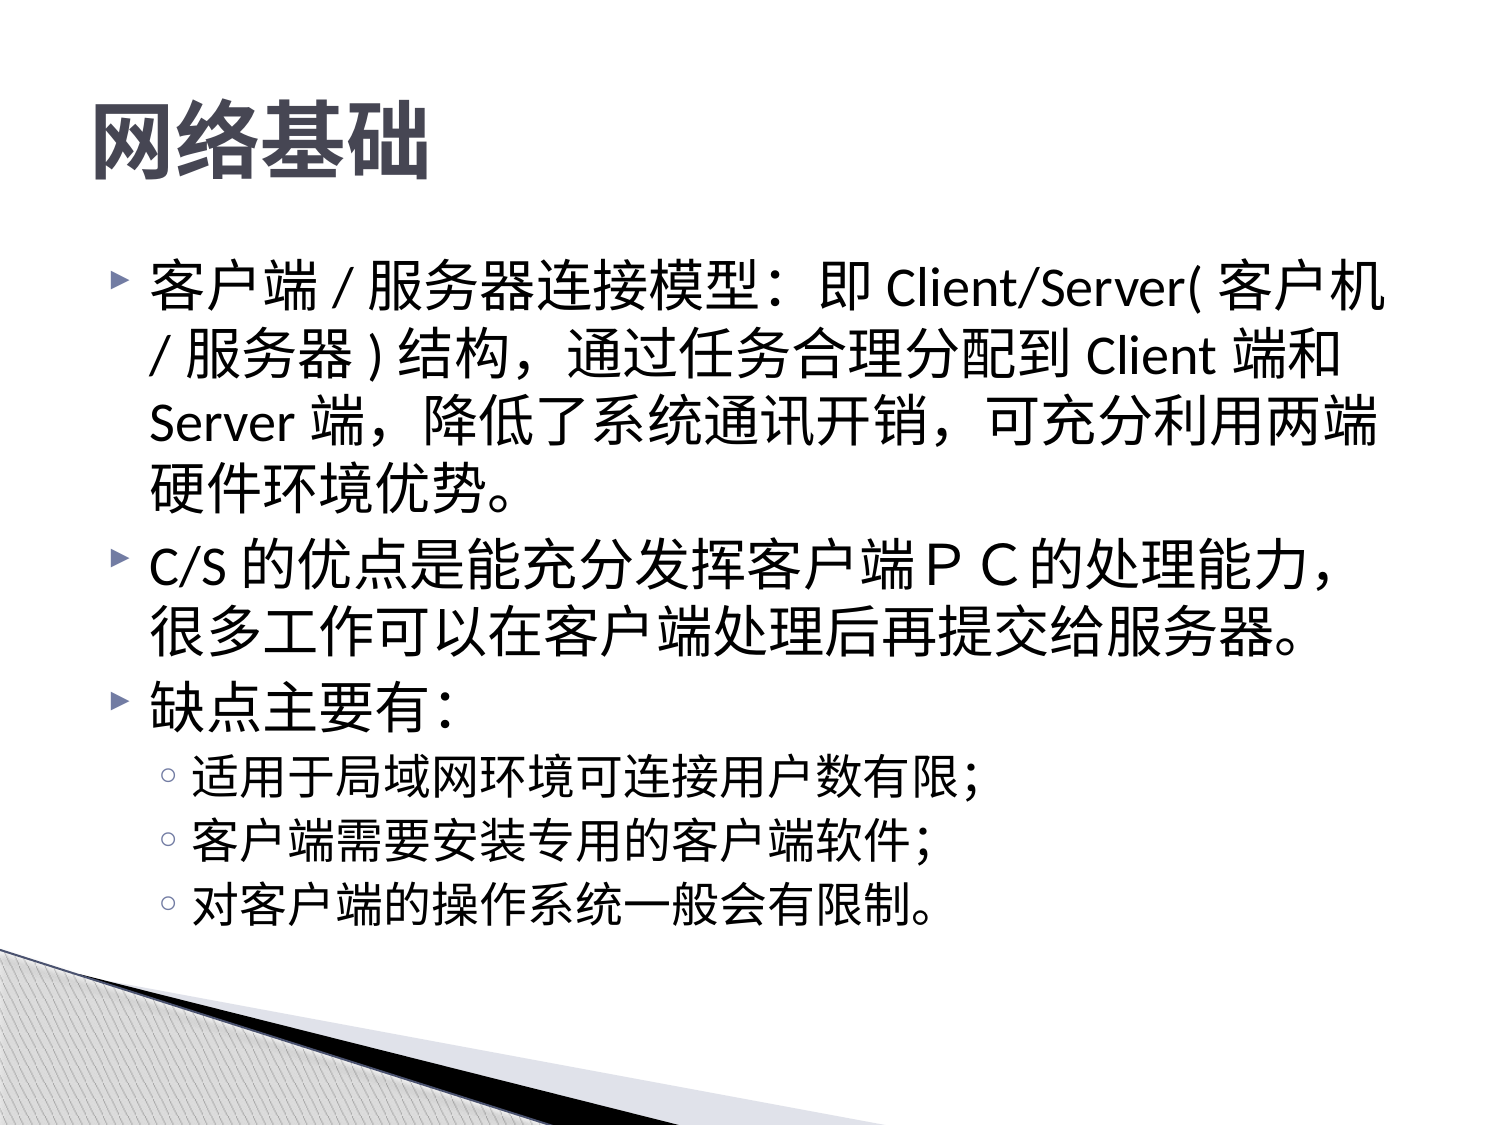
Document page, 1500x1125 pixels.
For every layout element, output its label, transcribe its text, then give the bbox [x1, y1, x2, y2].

list 客户端/服务器连接模型：即Client/Server(客户机/服务器)结构，通过任务合理分配到Client端和Server端，降低了系统通讯开销，可充分利用两端硬件环境优势。 C/S的优点是能充分发挥客户端ＰＣ的处理能力，很多工作可以在客户端处理后再提交给服务器。 缺点主要有： 适用于局域网环境可连接用户数有限； 客户端需要安装专用的客户端软件； 对客户端的操作系统一般会有限制。 [75, 243, 1425, 986]
title 网络基础 [75, 45, 1425, 233]
